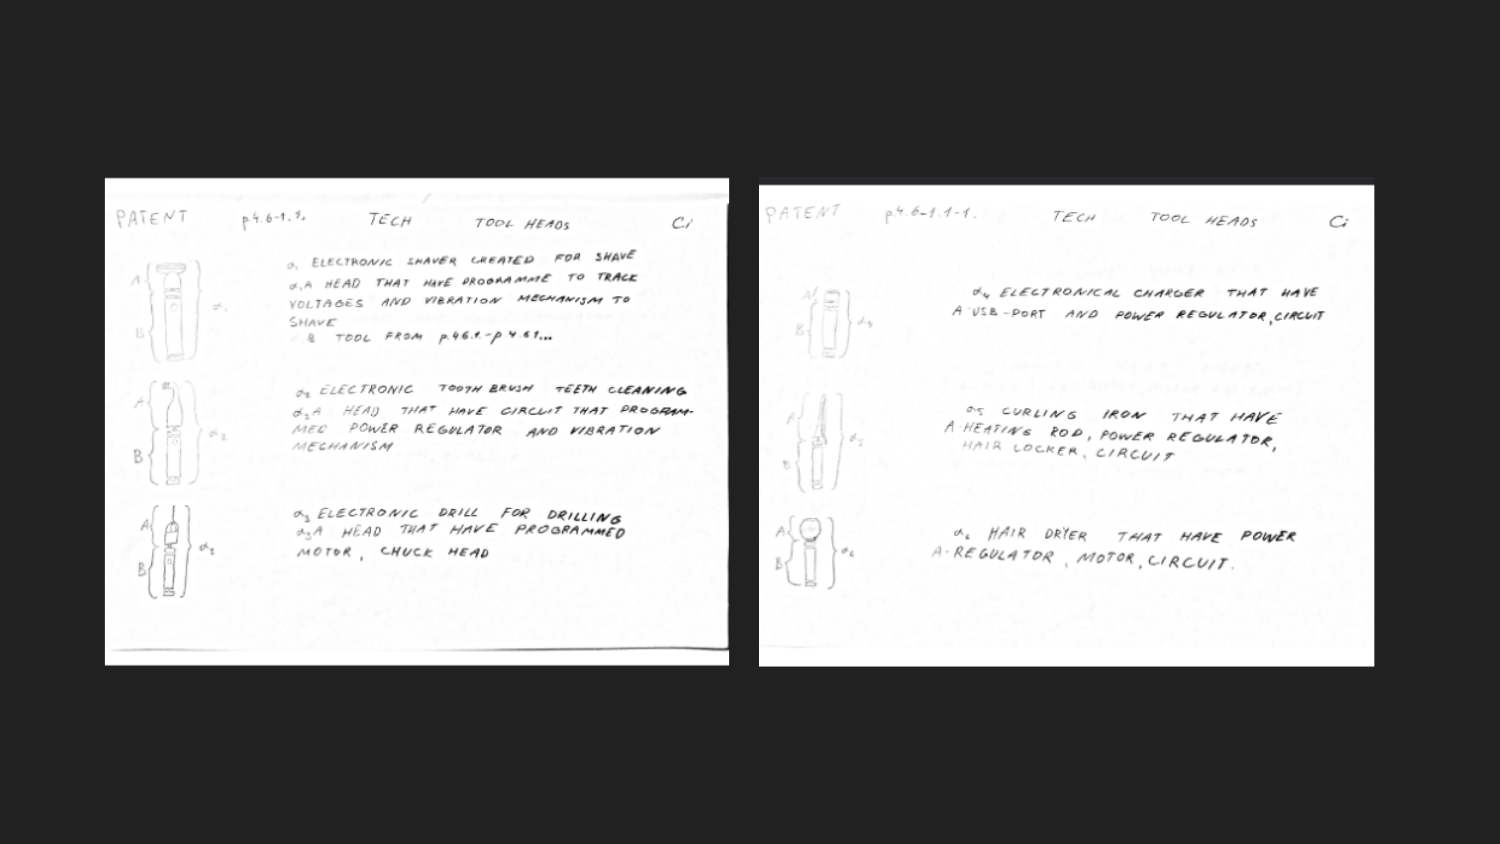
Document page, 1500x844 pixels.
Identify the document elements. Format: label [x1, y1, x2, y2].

picture [104, 109, 730, 735]
picture [759, 114, 1375, 731]
